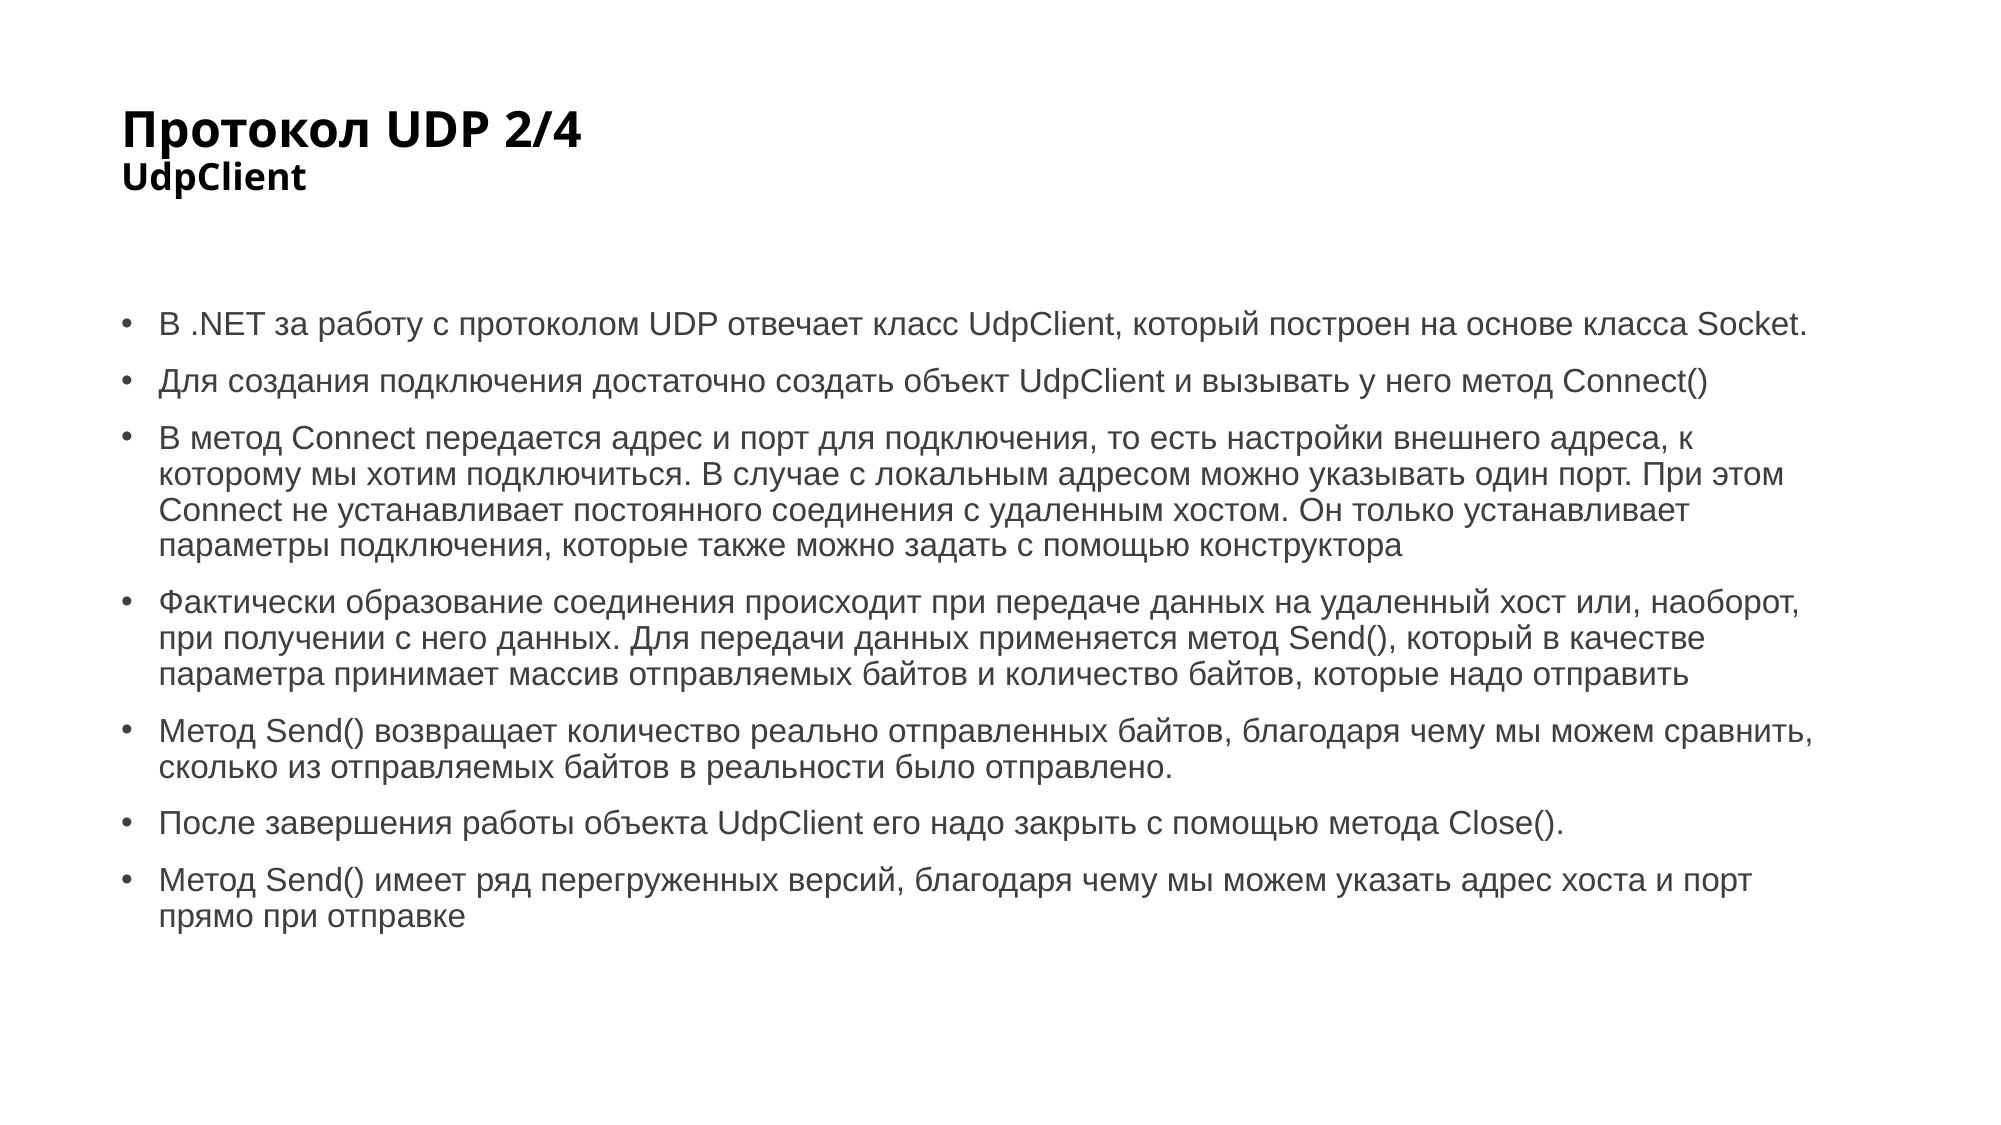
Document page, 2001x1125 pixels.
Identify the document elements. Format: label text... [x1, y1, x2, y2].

title Протокол UDP 2/4 UdpClient [106, 42, 1832, 260]
list В .NET за работу с протоколом UDP отвечает класс UdpClient, который построен на основе класса Socket. Для создания подключения достаточно создать объект UdpClient и вызывать у него метод Connect() В метод Connect передается адрес и порт для подключения, то есть настройки внешнего адреса, к которому мы хотим подключиться. В случае с локальным адресом можно указывать один порт. При этом Connect не устанавливает постоянного соединения с удаленным хостом. Он только устанавливает параметры подключения, которые также можно задать с помощью конструктора Фактически образование соединения происходит при передаче данных на удаленный хост или, наоборот, при получении с него данных. Для передачи данных применяется метод Send(), который в качестве параметра принимает массив отправляемых байтов и количество байтов, которые надо отправить Метод Send() возвращает количество реально отправленных байтов, благодаря чему мы можем сравнить, сколько из отправляемых байтов в реальности было отправлено. После завершения работы объекта UdpClient его надо закрыть с помощью метода Close(). Метод Send() имеет ряд перегруженных версий, благодаря чему мы можем указать адрес хоста и порт прямо при отправке [106, 299, 1832, 1092]
